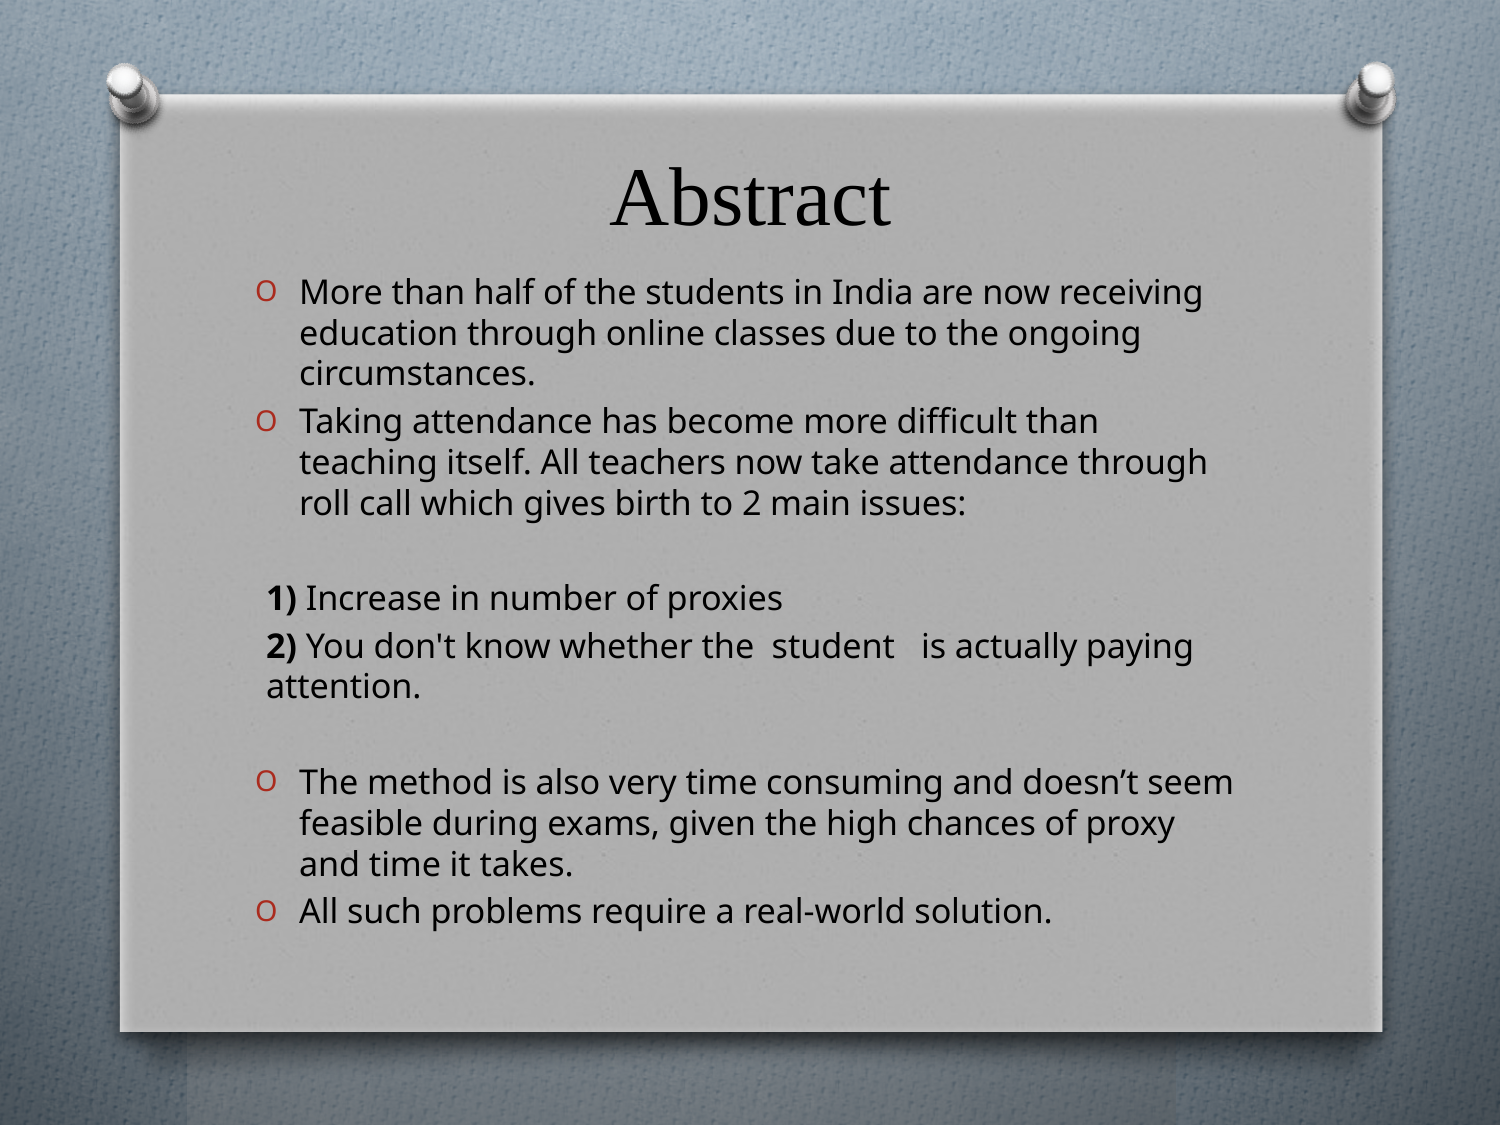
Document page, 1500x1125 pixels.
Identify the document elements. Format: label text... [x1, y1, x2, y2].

list More than half of the students in India are now receiving education through online classes due to the ongoing circumstances. Taking attendance has become more difficult than teaching itself. All teachers now take attendance through roll call which gives birth to 2 main issues: 1) Increase in number of proxies 2) You don't know whether the student is actually paying attention. The method is also very time consuming and doesn’t seem feasible during exams, given the high chances of proxy and time it takes. All such problems require a real-world solution. [240, 262, 1257, 939]
picture [1317, 35, 1439, 156]
title Abstract [179, 134, 1323, 250]
picture [75, 29, 198, 153]
